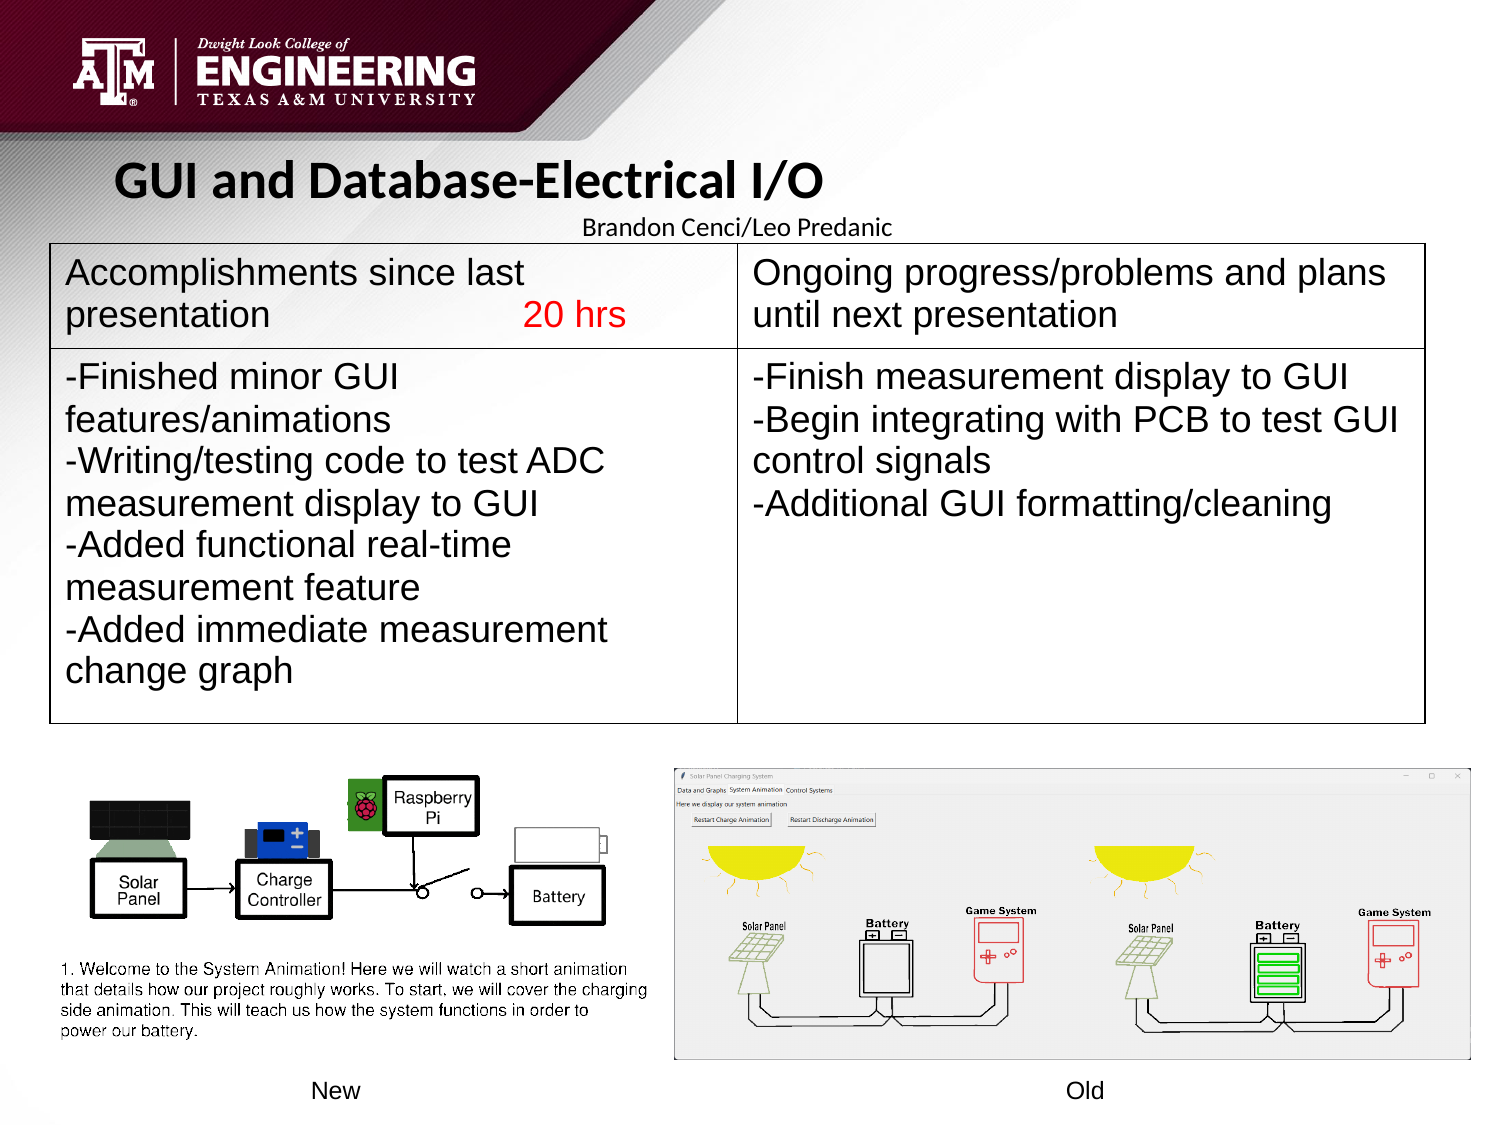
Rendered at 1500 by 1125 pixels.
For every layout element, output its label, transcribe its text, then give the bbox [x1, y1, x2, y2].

table_header Ongoing progress/problems and plans until next presentation [738, 244, 1424, 348]
text_box Old [1050, 1068, 1405, 1120]
table_cell -Finished minor GUI features/animations -Writing/testing code to test ADC measurement display to GUI -Added functional real-time measurement feature -Added immediate measurement change graph [51, 349, 737, 723]
picture [0, 0, 1500, 1125]
table_cell -Finish measurement display to GUI -Begin integrating with PCB to test GUI control signals -Additional GUI formatting/cleaning [738, 349, 1424, 723]
text_box New [295, 1071, 651, 1120]
text_box GUI and Database-Electrical I/O Brandon Cenci/Leo Predanic [50, 137, 1425, 243]
table_header Accomplishments since last presentation 20 hrs [51, 244, 737, 348]
